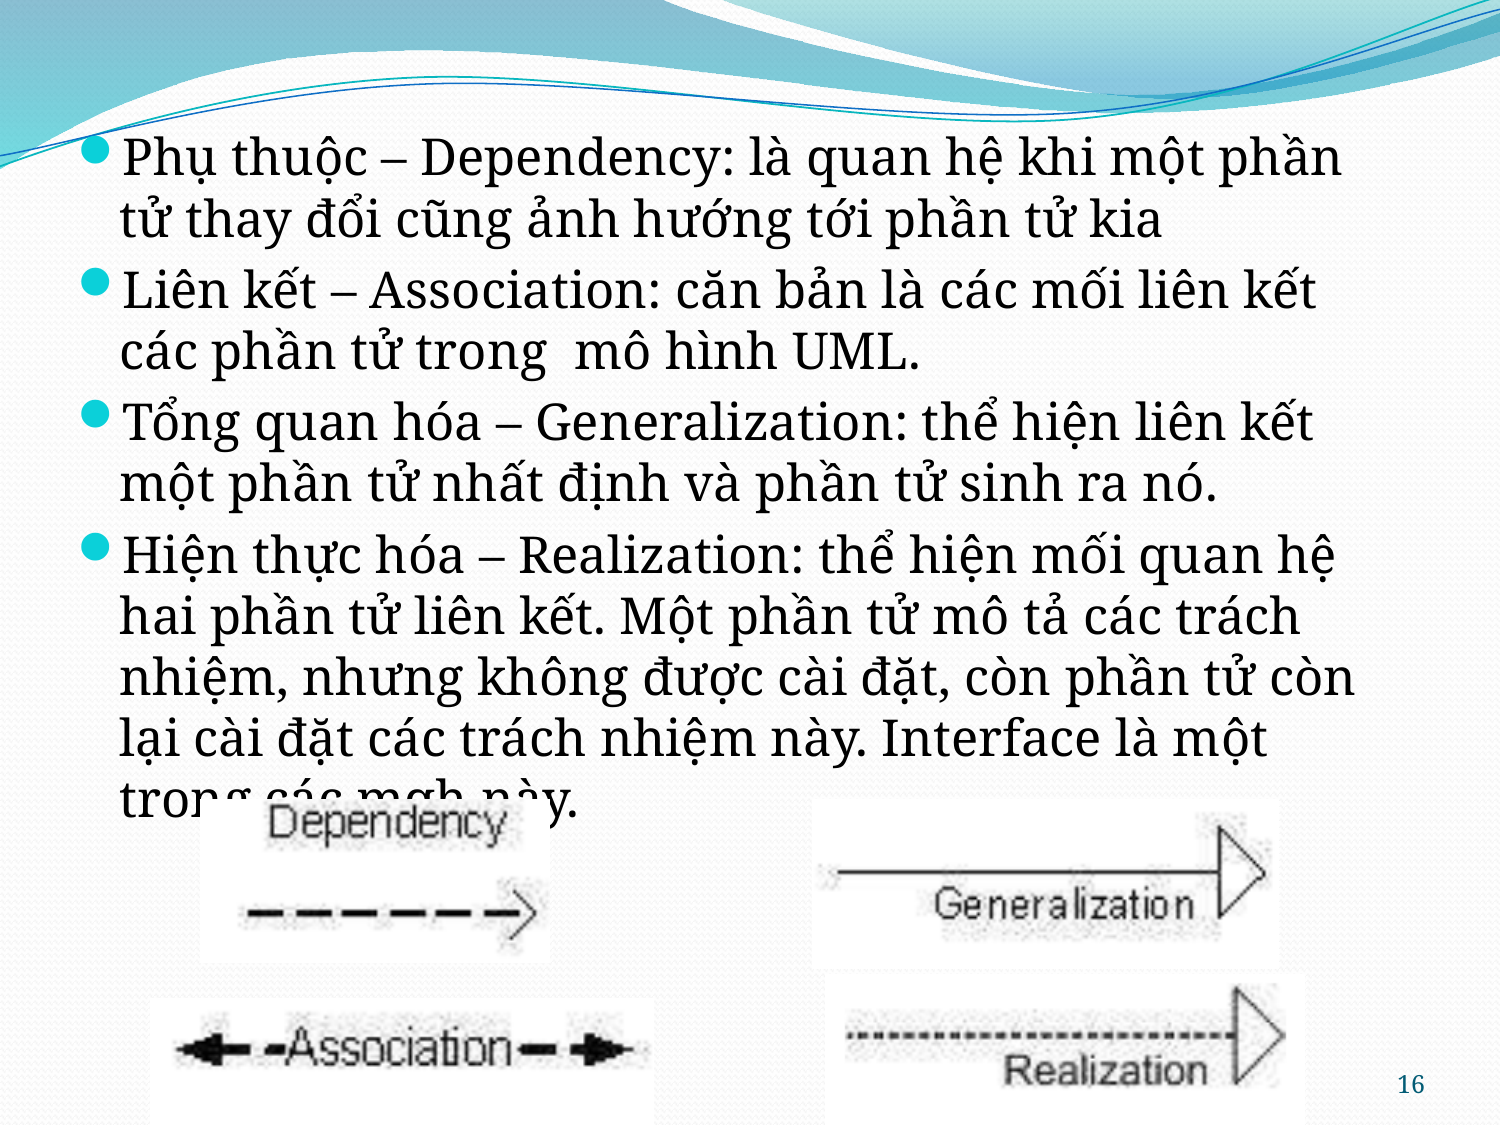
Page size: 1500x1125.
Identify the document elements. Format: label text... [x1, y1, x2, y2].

picture [149, 998, 654, 1125]
slide_number 16 [1311, 1042, 1425, 1103]
picture [199, 799, 551, 963]
picture [812, 799, 1279, 969]
picture [824, 974, 1305, 1125]
list Phụ thuộc – Dependency: là quan hệ khi một phần tử thay đổi cũng ảnh hướng tới phần tử kia Liên kết – Association: căn bản là các mối liên kết các phần tử trong mô hình UML. Tổng quan hóa – Generalization: thể hiện liên kết một phần tử nhất định và phần tử sinh ra nó. Hiện thực hóa – Realization: thể hiện mối quan hệ hai phần tử liên kết. Một phần tử mô tả các trách nhiệm, nhưng không được cài đặt, còn phần tử còn lại cài đặt các trách nhiệm này. Interface là một trong các mqh này. [62, 117, 1413, 838]
